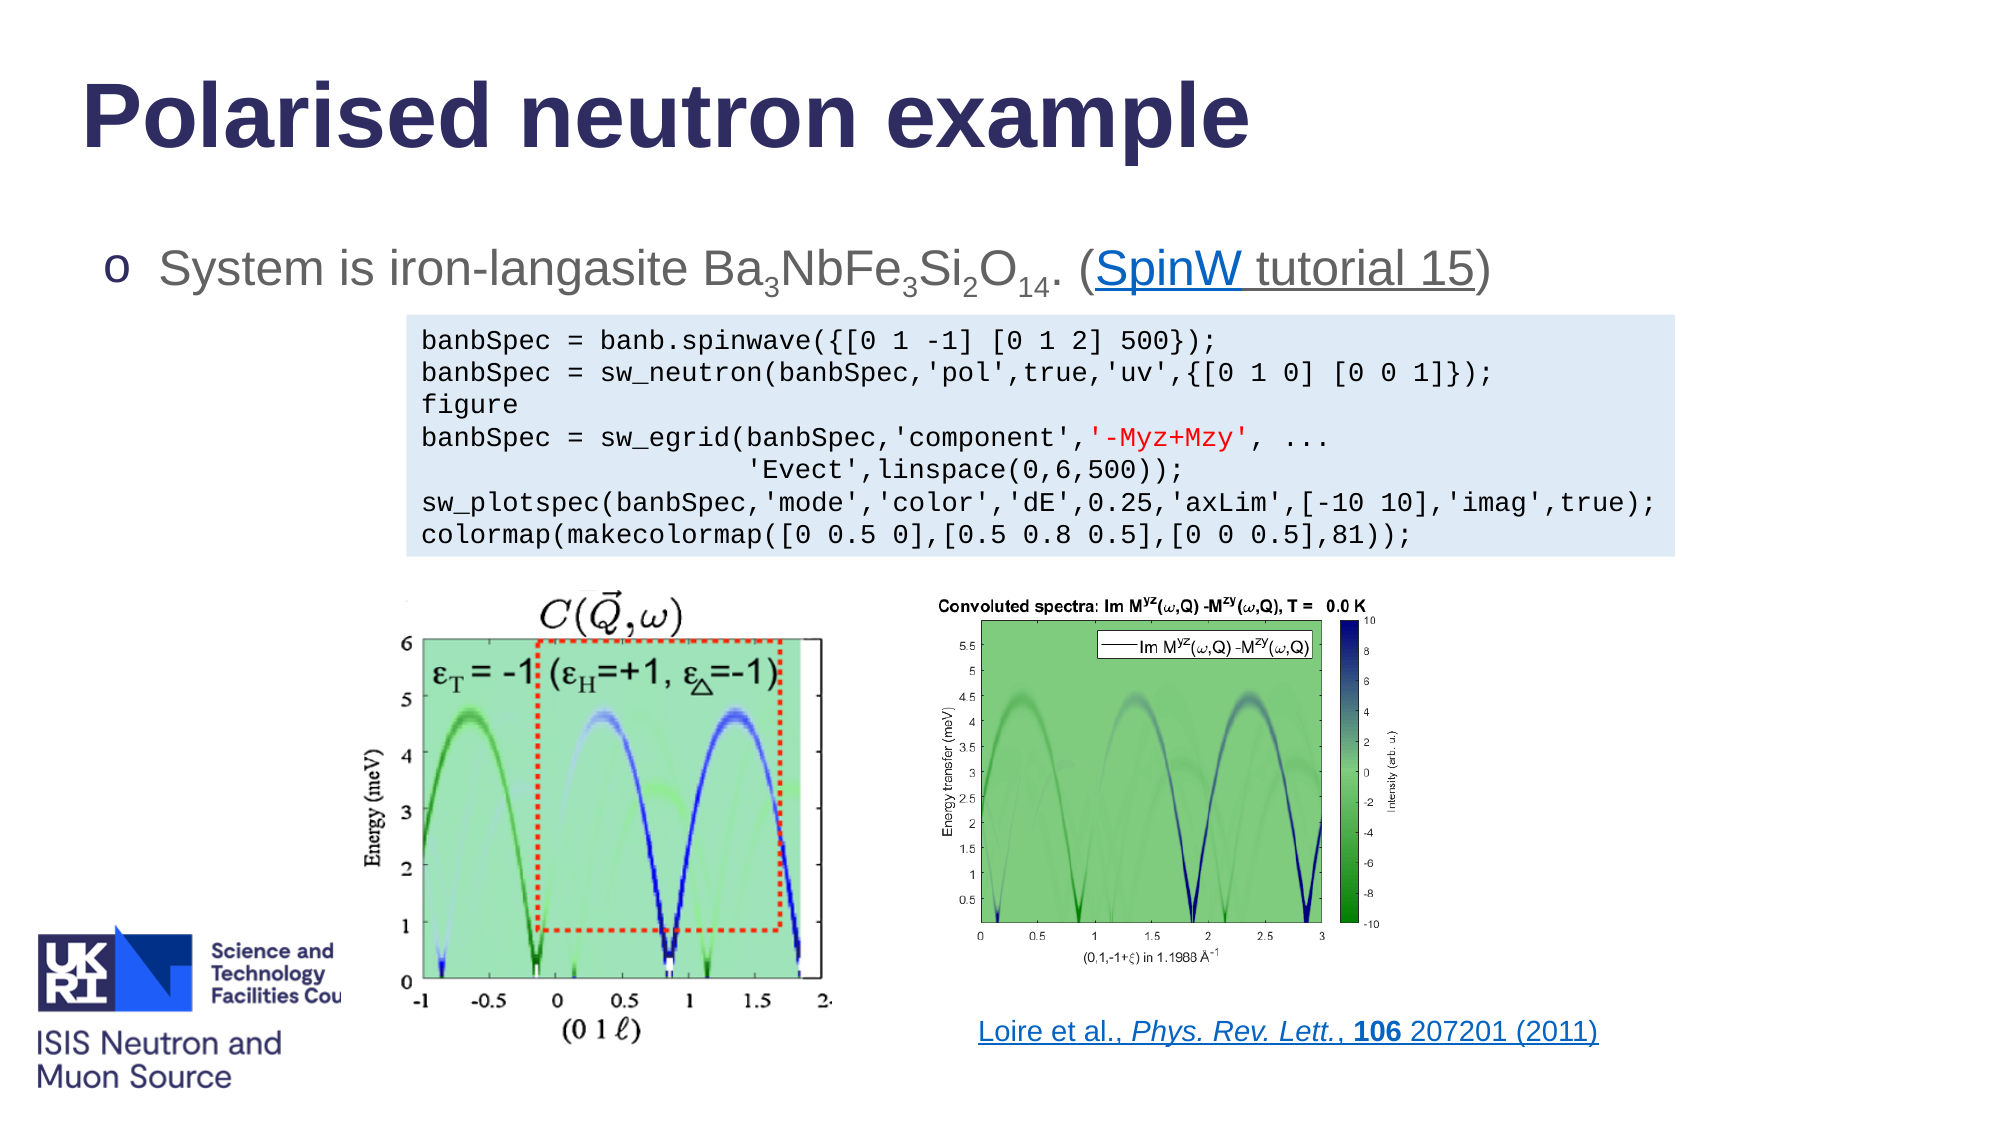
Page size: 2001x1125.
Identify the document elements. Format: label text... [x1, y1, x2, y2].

picture [15, 590, 833, 1111]
text_box Loire et al., Phys. Rev. Lett., 106 207201 (2011) [963, 1004, 1614, 1055]
text_box banbSpec = banb.spinwave({[0 1 -1] [0 1 2] 500}); banbSpec = sw_neutron(banbSpec,'pol',true,'uv',{[0 1 0] [0 0 1]}); figure banbSpec = sw_egrid(banbSpec,'component','-Myz+Mzy', ... 'Evect',linspace(0,6,500)); sw_plotspec(banbSpec,'mode','color','dE',0.25,'axLim',[-10 10],'imag',true); colormap(makecolormap([0 0.5 0],[0.5 0.8 0.5],[0 0 0.5],81)); [406, 314, 1675, 557]
list System is iron-langasite Ba3NbFe3Si2O14. (SpinW tutorial 15) [68, 227, 1827, 887]
title Polarised neutron example [66, 56, 1827, 180]
picture [923, 588, 1425, 966]
